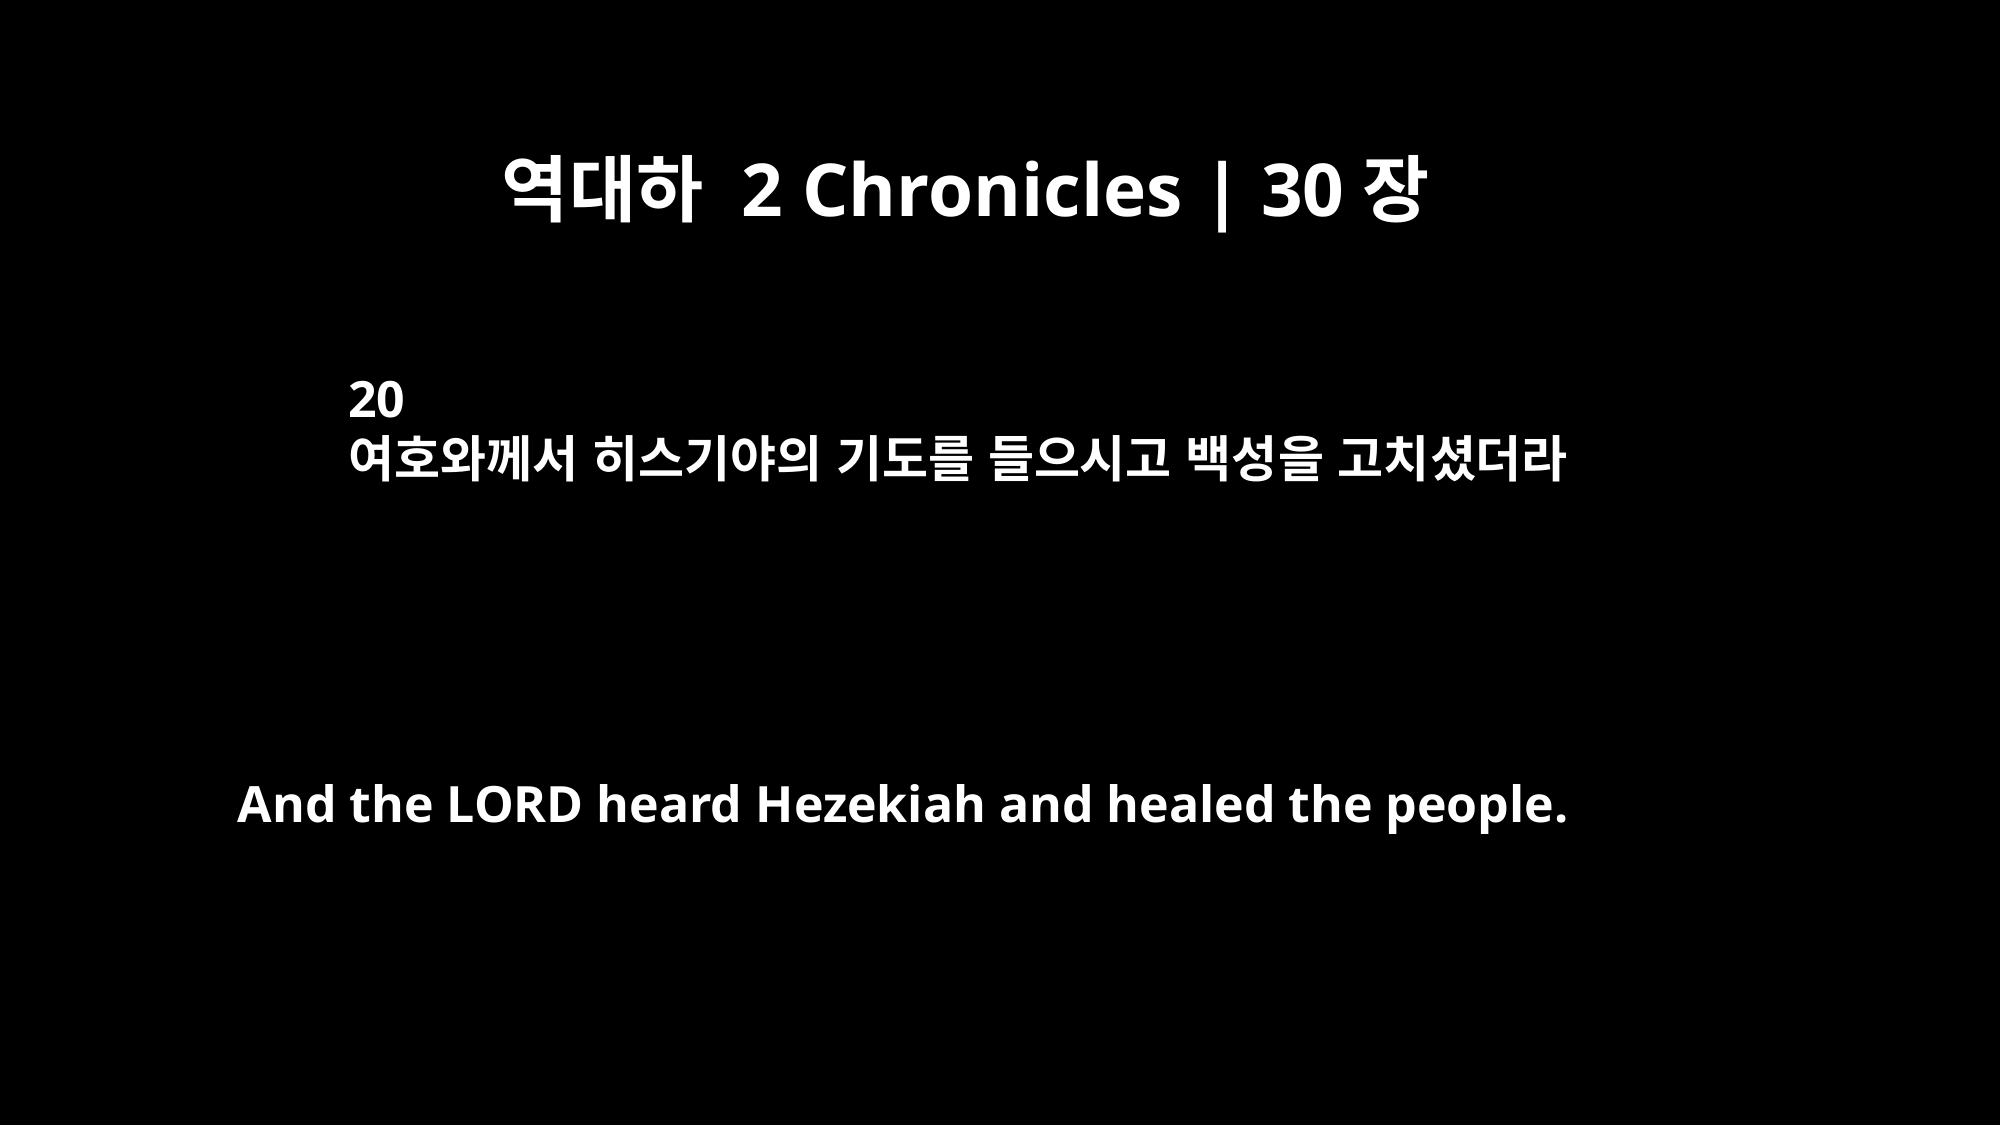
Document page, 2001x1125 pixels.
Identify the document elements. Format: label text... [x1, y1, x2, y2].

text_box And the LORD heard Hezekiah and healed the people. [223, 764, 1585, 840]
text_box 20 여호와께서 히스기야의 기도를 들으시고 백성을 고치셨더라 [333, 359, 1584, 495]
text_box 역대하 2 Chronicles | 30장 [487, 136, 1445, 239]
